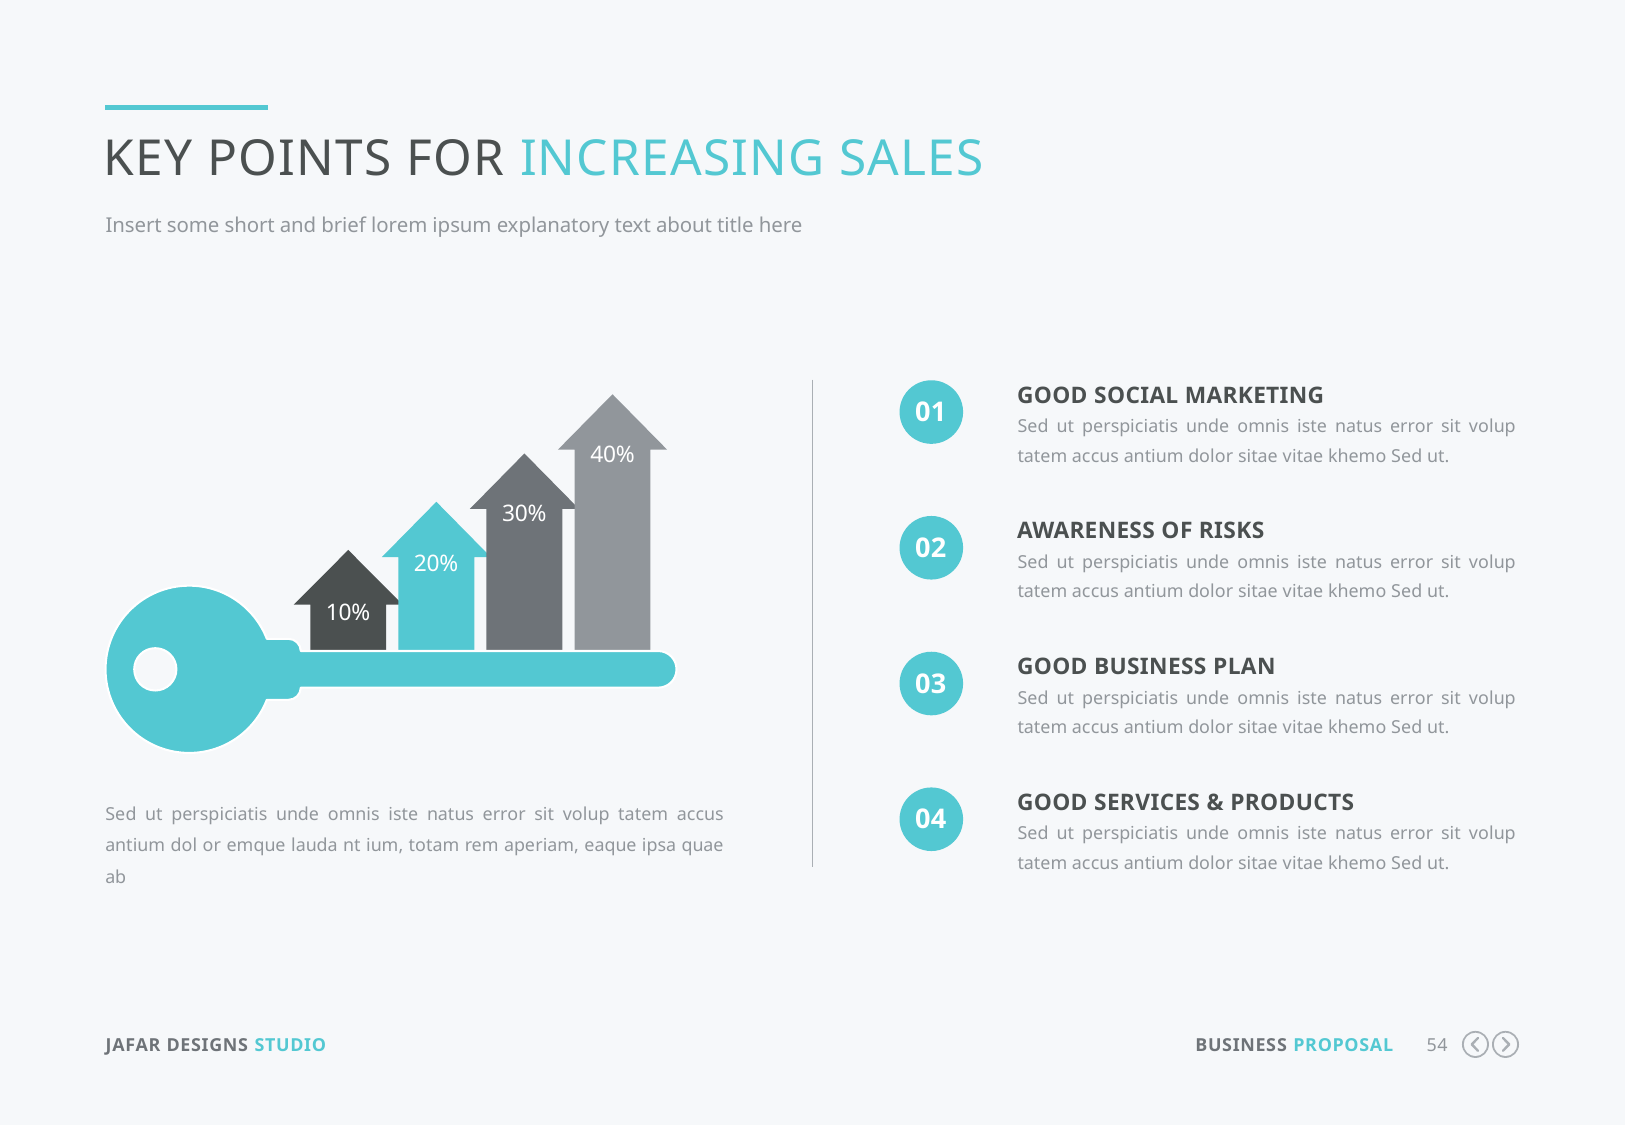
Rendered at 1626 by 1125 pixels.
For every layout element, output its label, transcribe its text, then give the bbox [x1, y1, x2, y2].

text_box 30% [499, 499, 549, 527]
text_box [467, 452, 573, 651]
text_box 40% [588, 439, 637, 468]
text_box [1016, 640, 1518, 738]
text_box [899, 380, 964, 444]
text_box [379, 500, 485, 651]
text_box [899, 787, 964, 852]
list Key points for increasing sales [103, 125, 1518, 187]
text_box 10% [323, 597, 373, 625]
text_box [555, 392, 670, 651]
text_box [1016, 369, 1518, 466]
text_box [1016, 776, 1518, 874]
text_box Sed ut perspiciatis unde omnis iste natus error sit volup tatem accus antium dol or emque lauda nt ium, totam rem aperiam, eaque ipsa quae ab [105, 792, 726, 888]
list Insert some short and brief lorem ipsum explanatory text about title here [105, 209, 1519, 241]
text_box 20% [411, 548, 461, 577]
text_box [291, 548, 397, 651]
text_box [899, 651, 964, 716]
text_box [105, 585, 677, 753]
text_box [1016, 505, 1518, 602]
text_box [899, 515, 964, 580]
